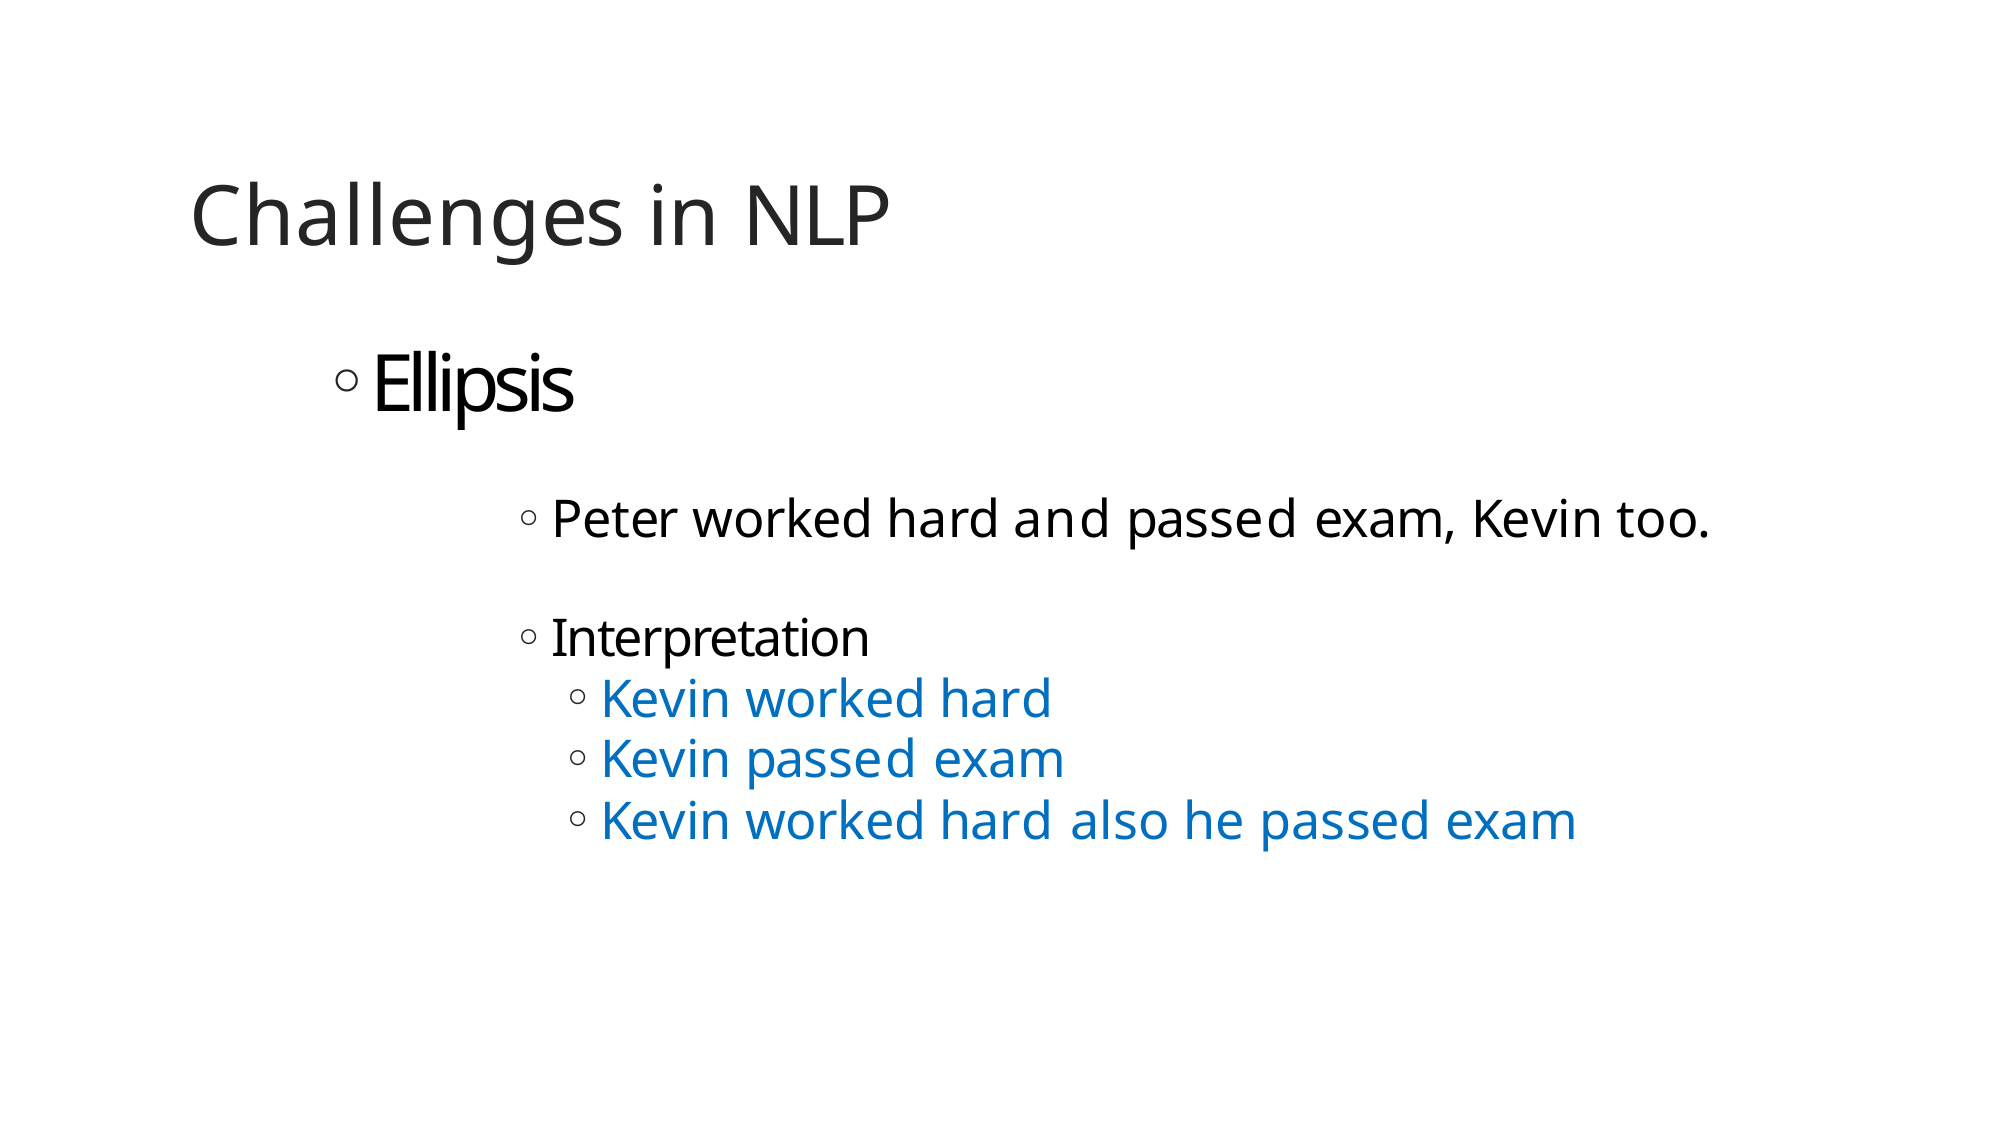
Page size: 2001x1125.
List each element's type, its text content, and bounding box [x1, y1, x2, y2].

text_box Ellipsis Peter worked hard and passed exam, Kevin too. Interpretation Kevin worked hard Kevin passed exam Kevin worked hard also he passed exam [322, 329, 1771, 850]
title Challenges in NLP [187, 116, 912, 307]
